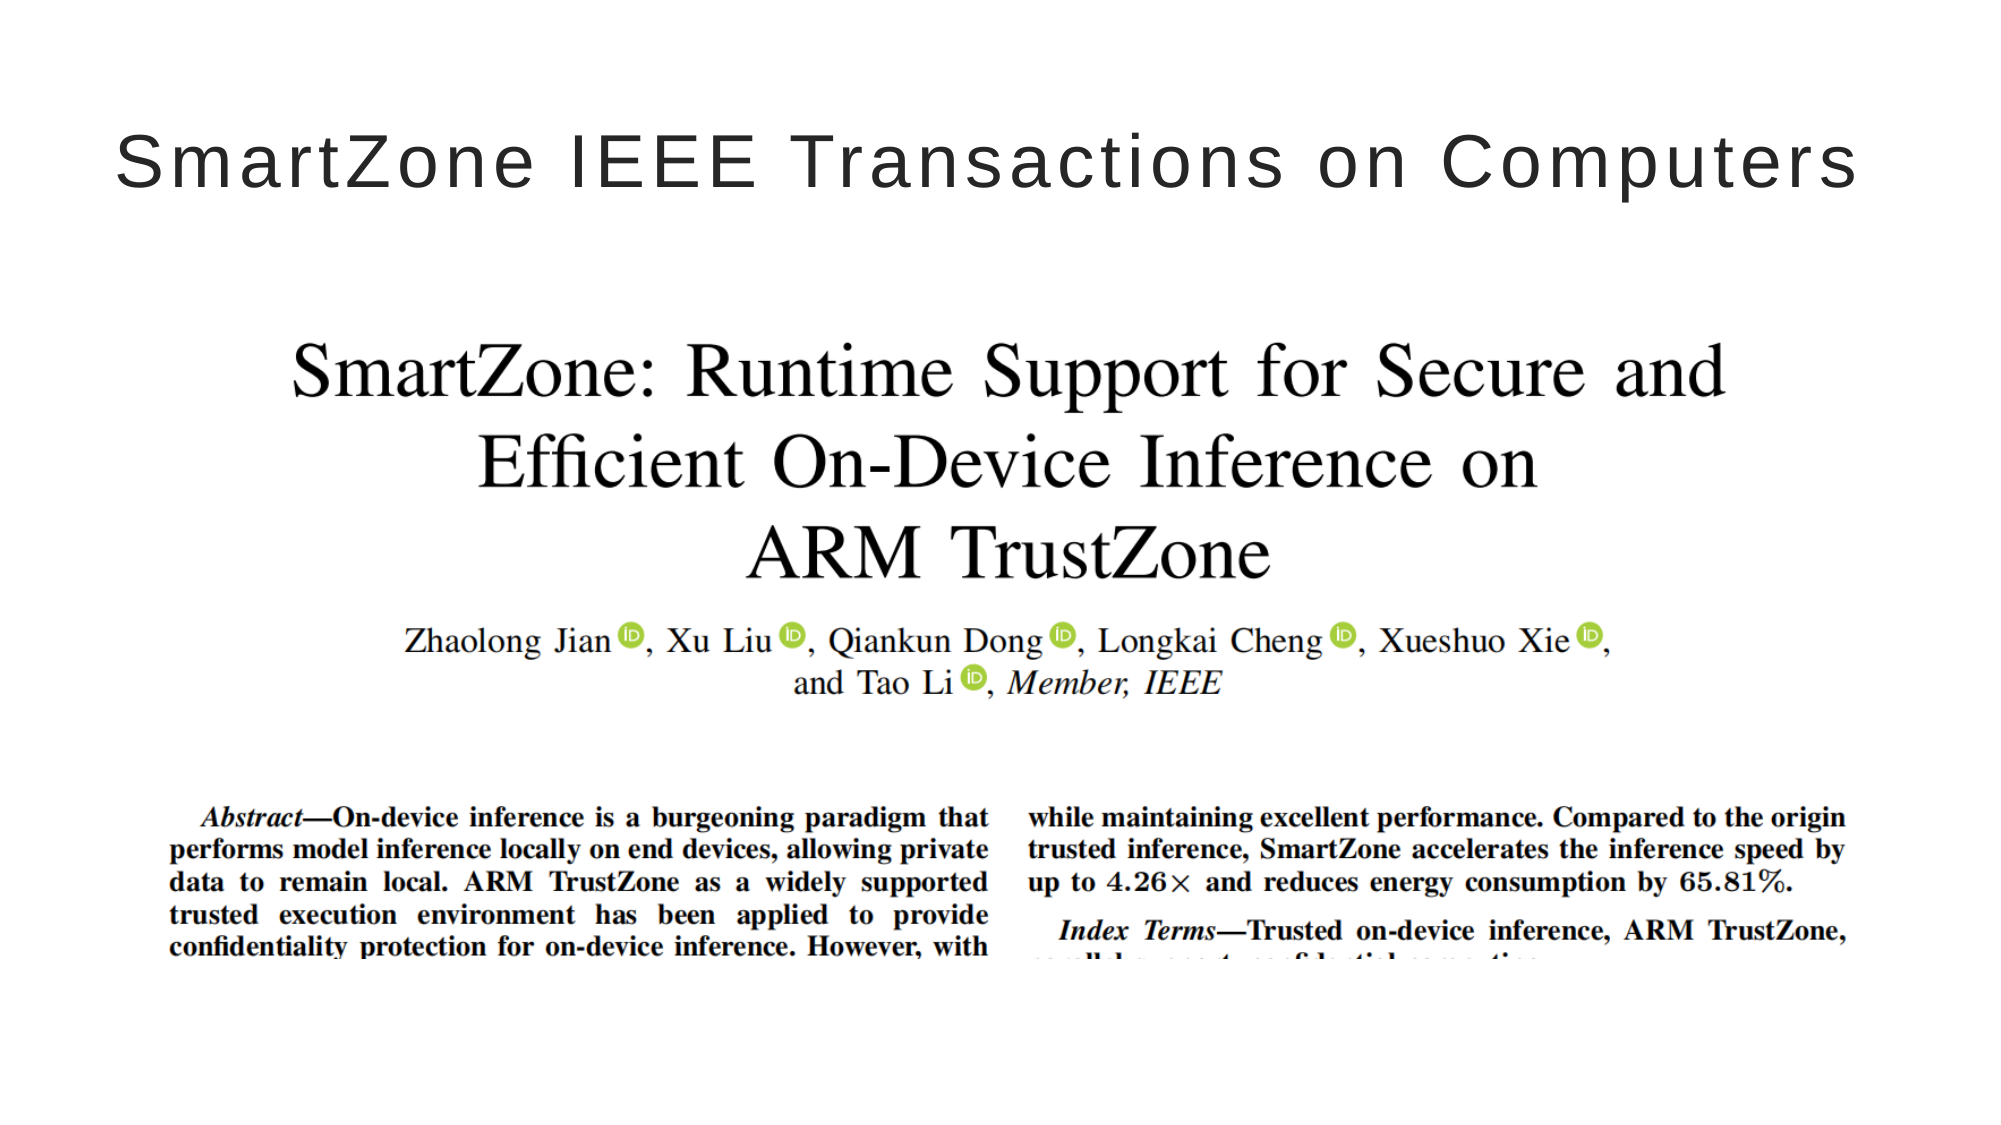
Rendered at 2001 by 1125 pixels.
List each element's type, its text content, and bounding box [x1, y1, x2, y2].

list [99, 309, 1900, 960]
title SmartZone IEEE Transactions on Computers [99, 99, 1900, 216]
